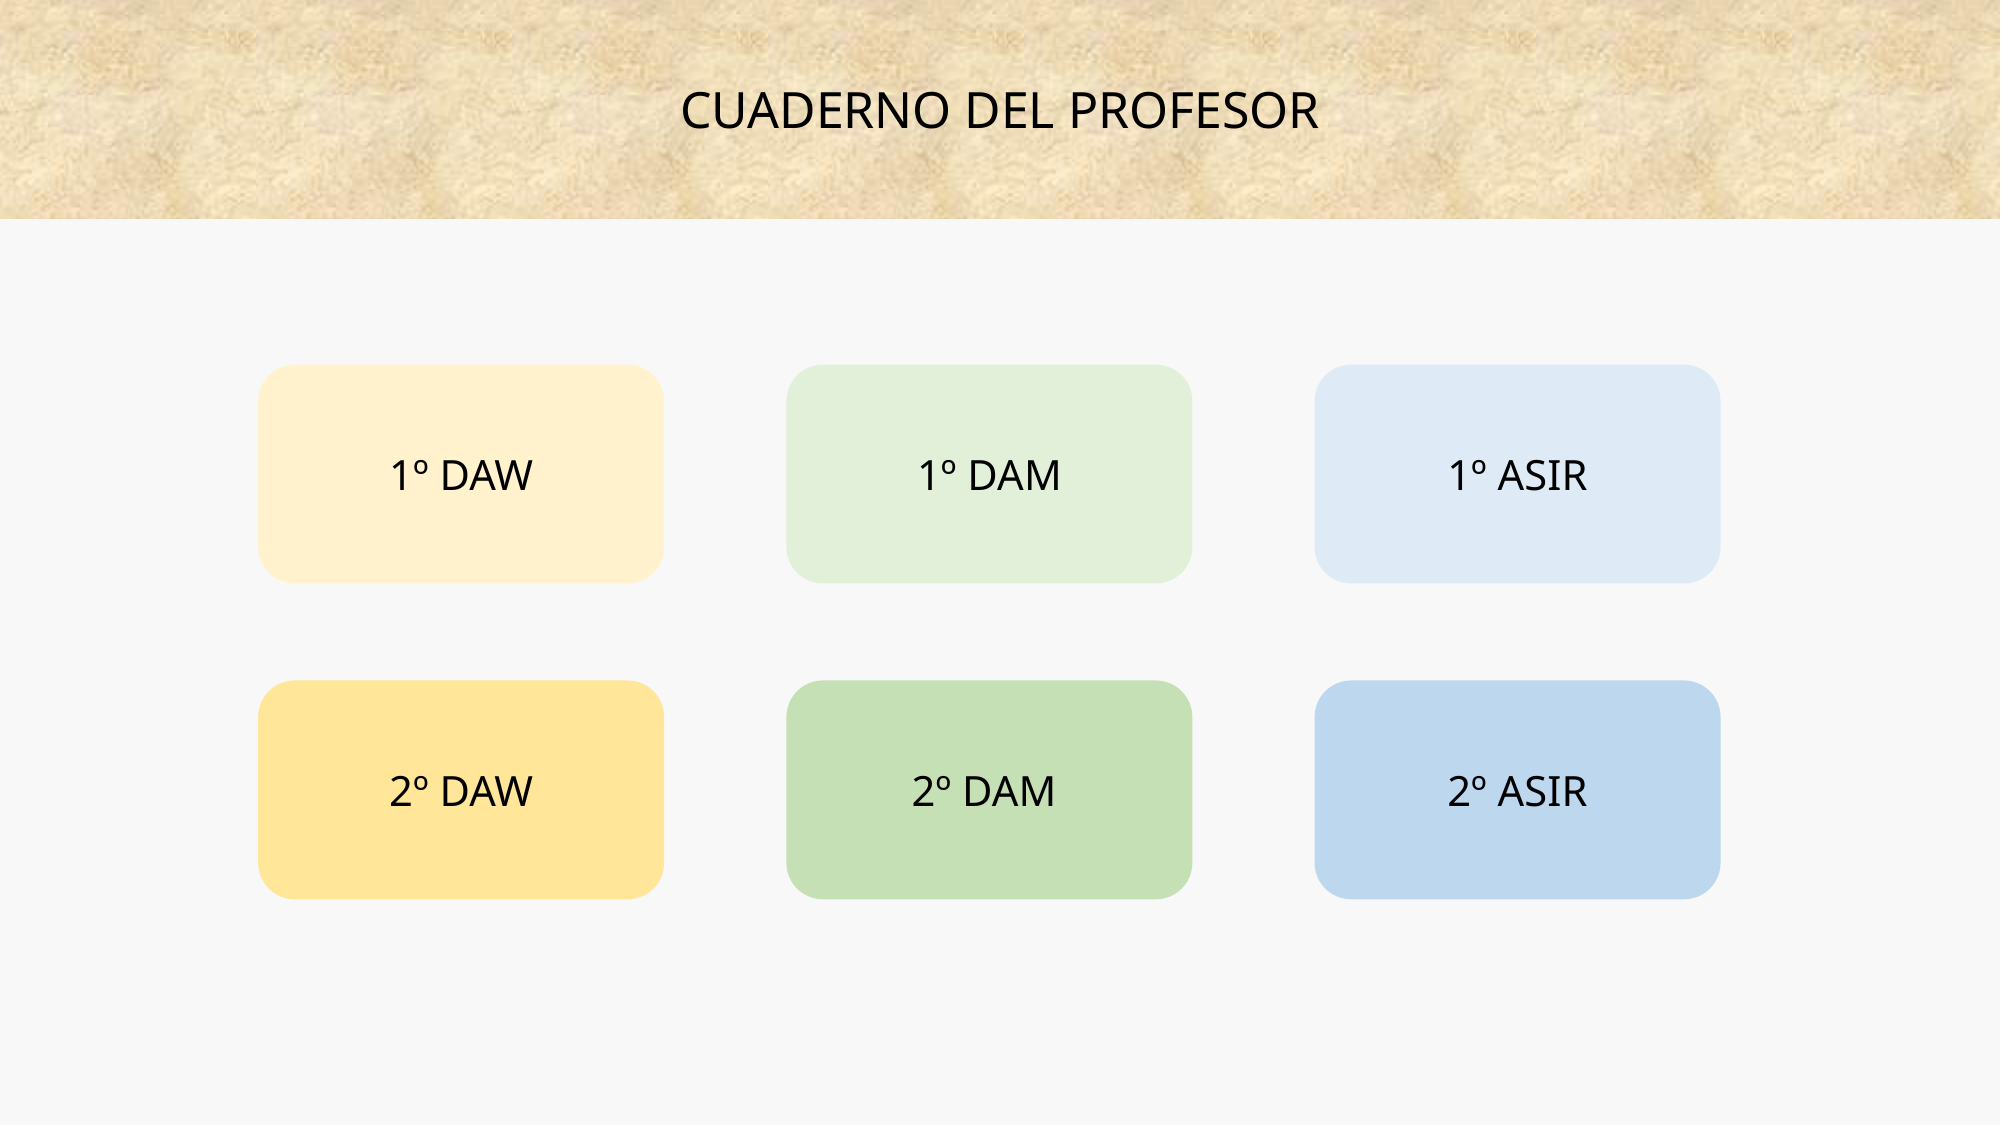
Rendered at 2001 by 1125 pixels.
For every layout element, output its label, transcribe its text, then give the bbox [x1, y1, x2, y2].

text_box 1º DAM [785, 363, 1194, 585]
text_box 1º DAW [257, 363, 666, 585]
text_box 1º ASIR [1313, 363, 1722, 585]
text_box 2º ASIR [1313, 679, 1722, 901]
text_box 2º DAM [785, 679, 1194, 901]
text_box CUADERNO DEL PROFESOR [633, 71, 1366, 147]
text_box 2º DAW [257, 679, 666, 901]
text_box [0, 0, 2000, 220]
